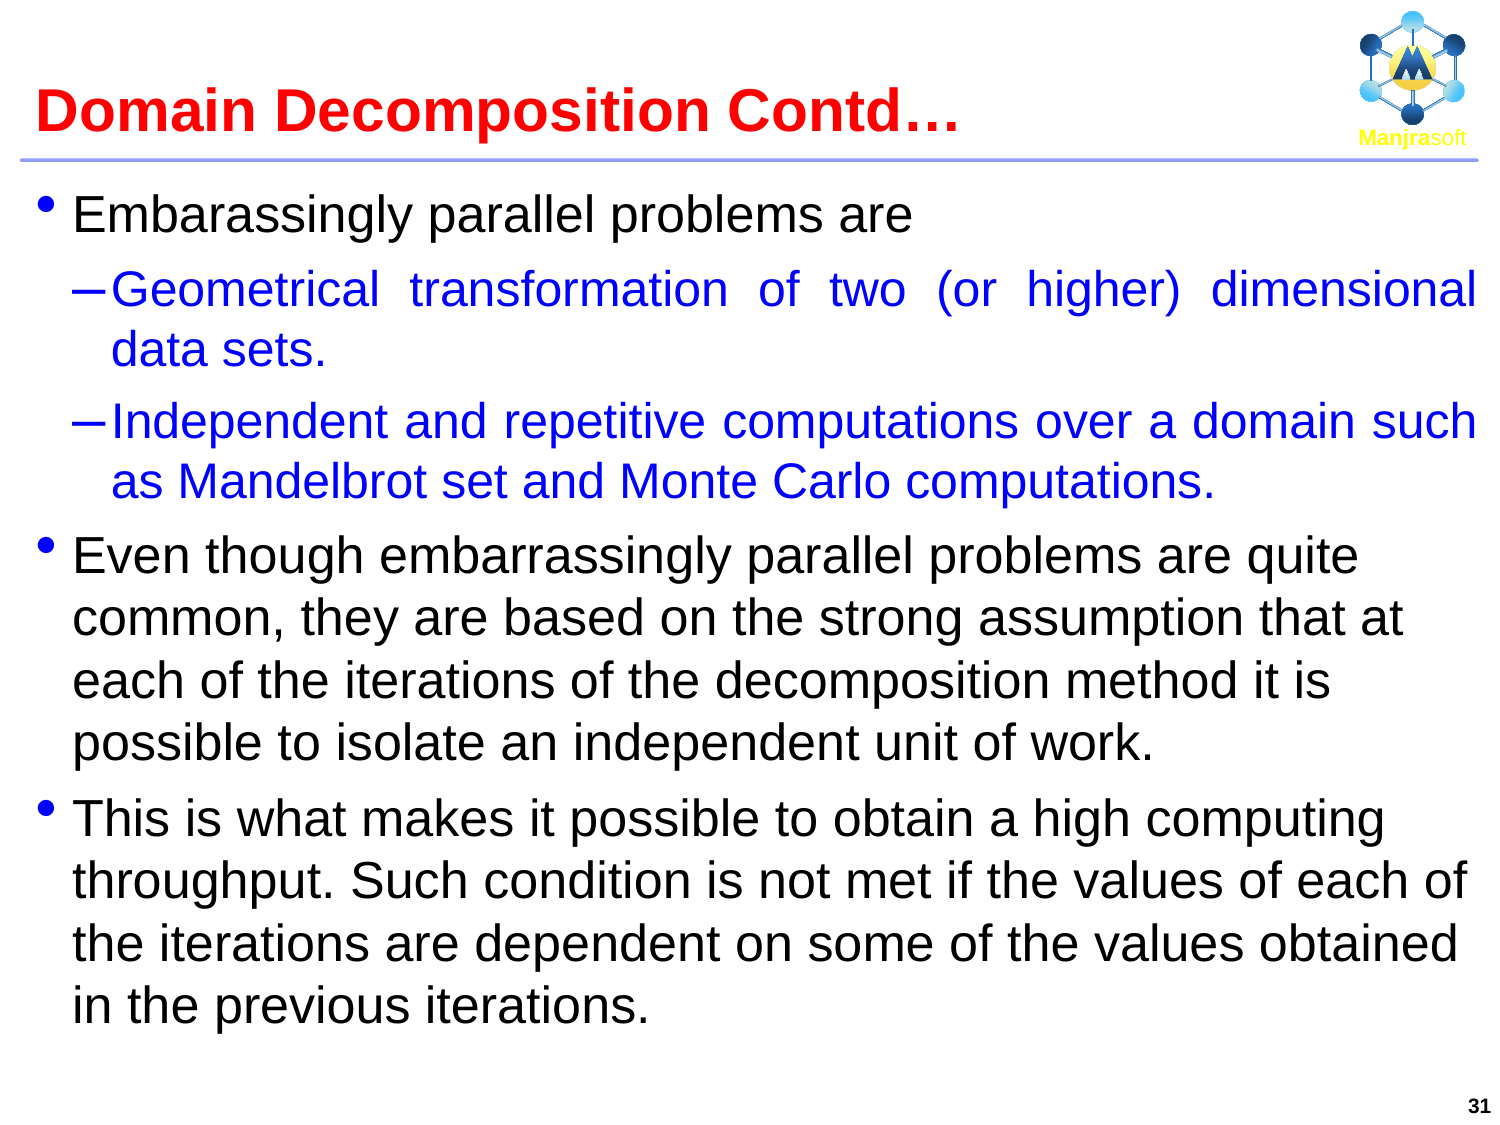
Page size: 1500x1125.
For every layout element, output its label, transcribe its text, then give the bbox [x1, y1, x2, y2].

list Embarassingly parallel problems are Geometrical transformation of two (or higher) dimensional data sets. Independent and repetitive computations over a domain such as Mandelbrot set and Monte Carlo computations. Even though embarrassingly parallel problems are quite common, they are based on the strong assumption that at each of the iterations of the decomposition method it is possible to isolate an independent unit of work. This is what makes it possible to obtain a high computing throughput. Such condition is not met if the values of each of the iterations are dependent on some of the values obtained in the previous iterations. [26, 176, 1479, 1092]
title Domain Decomposition Contd… [26, 0, 1479, 145]
slide_number 31 [1364, 1093, 1500, 1120]
